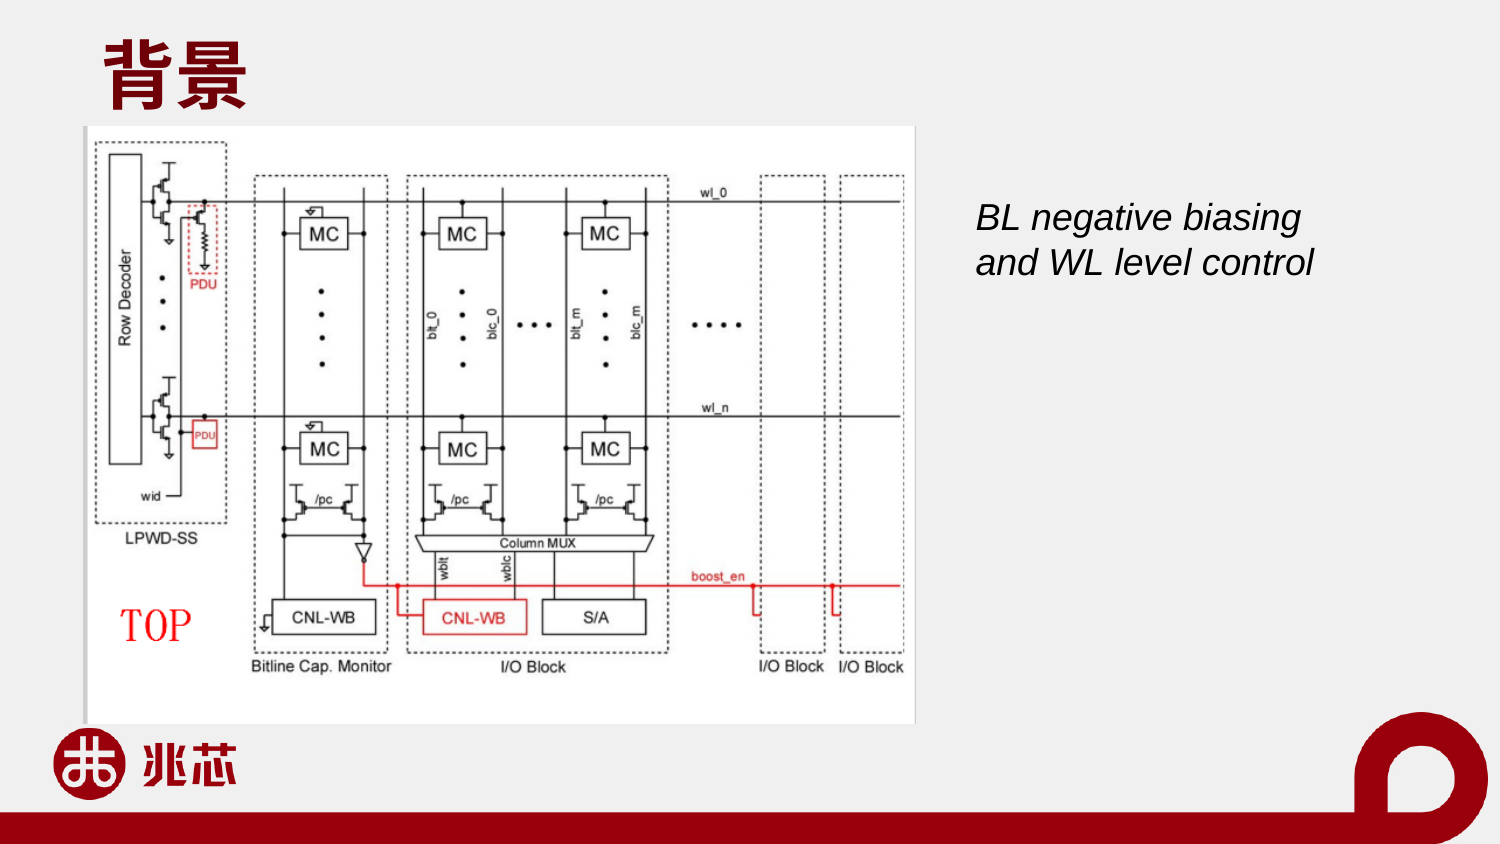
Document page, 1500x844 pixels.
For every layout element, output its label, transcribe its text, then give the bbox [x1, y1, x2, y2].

title 背景 [85, 22, 1500, 126]
text_box BL negative biasing and WL level control [960, 185, 1383, 336]
picture [0, 0, 1500, 844]
